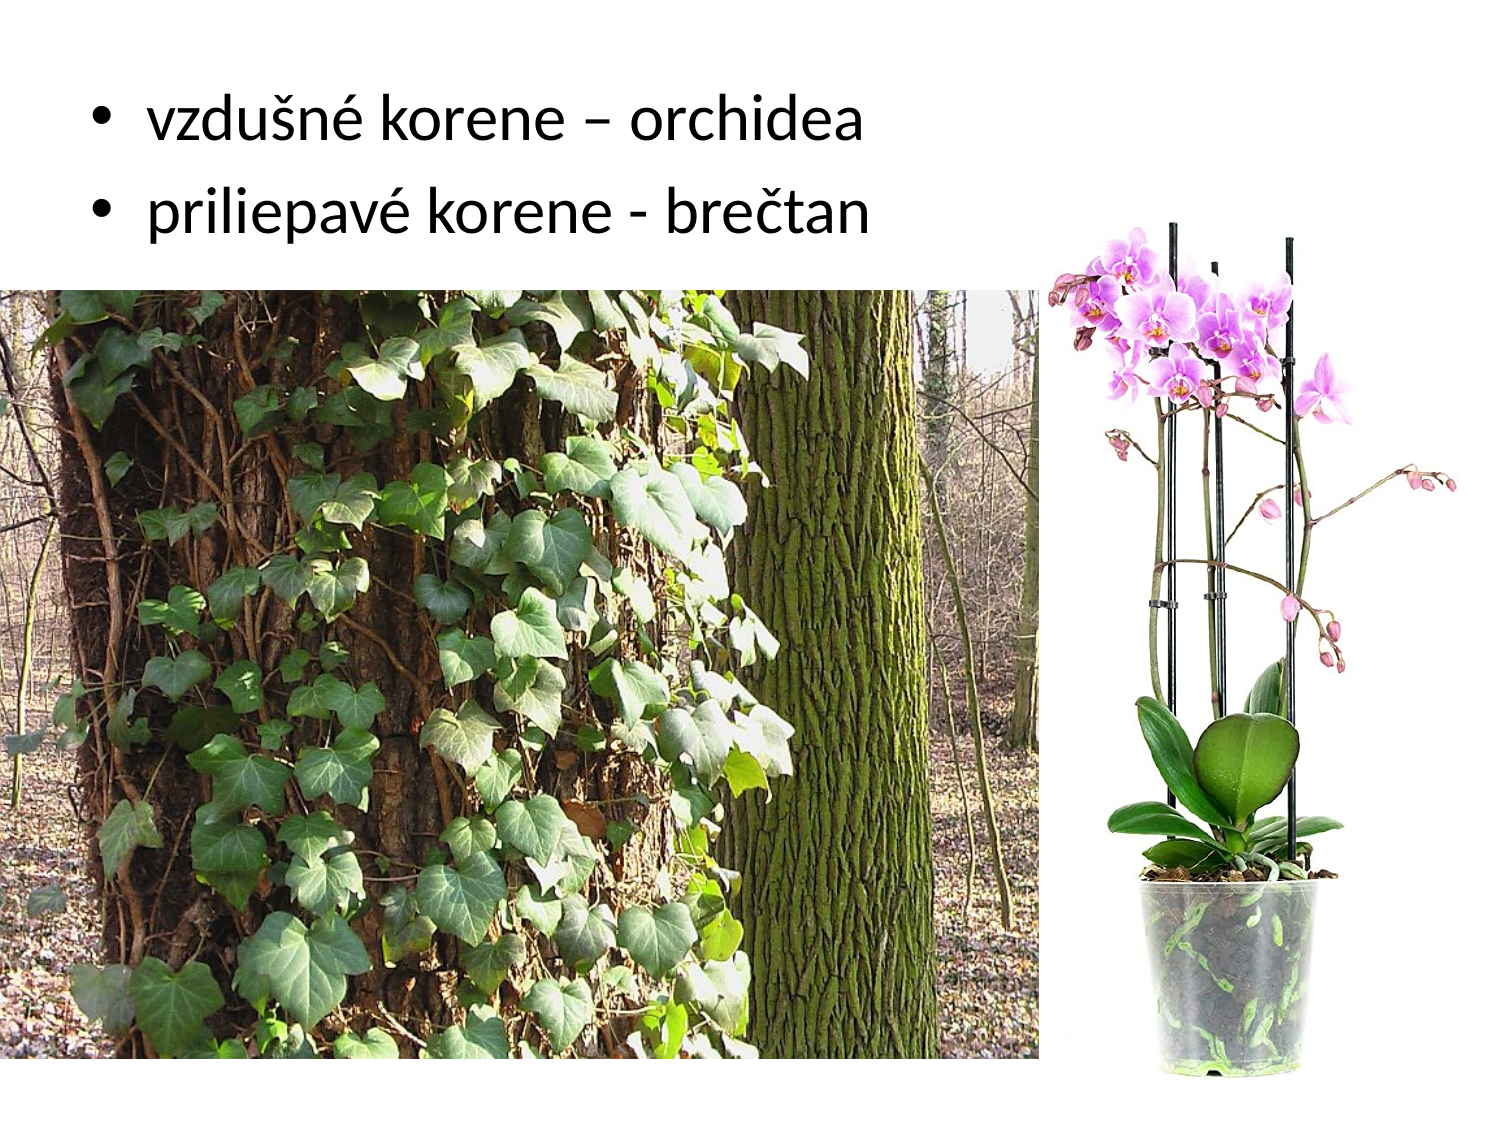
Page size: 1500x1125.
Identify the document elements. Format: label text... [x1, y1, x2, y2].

list vzdušné korene – orchidea priliepavé korene - brečtan [75, 66, 1425, 289]
picture [0, 219, 1460, 1083]
